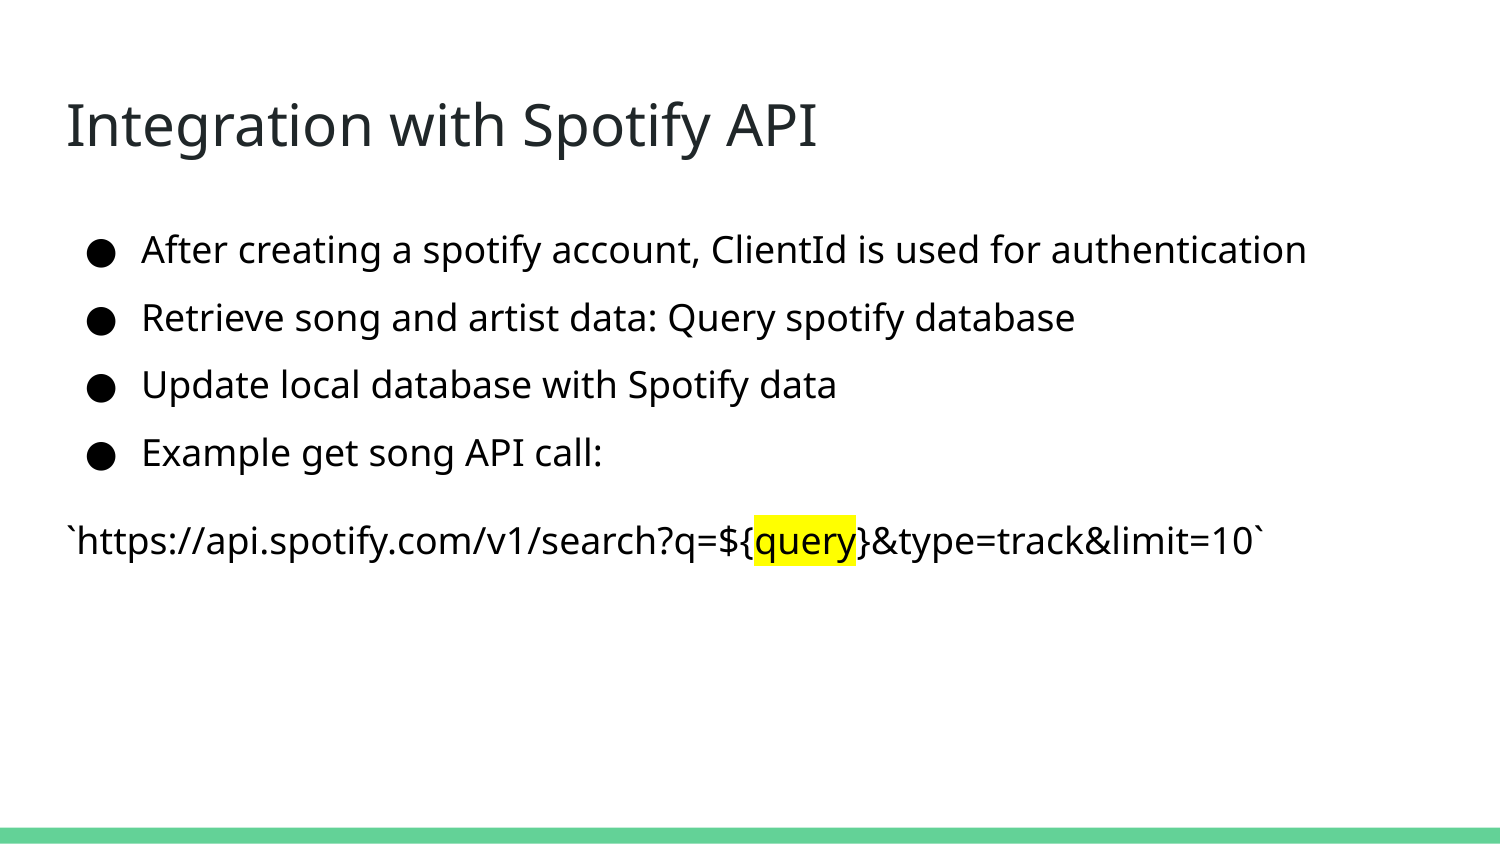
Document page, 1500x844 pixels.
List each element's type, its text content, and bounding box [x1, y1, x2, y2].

title Integration with Spotify API [51, 72, 1449, 167]
list After creating a spotify account, ClientId is used for authentication Retrieve song and artist data: Query spotify database Update local database with Spotify data Example get song API call: `https://api.spotify.com/v1/search?q=${query}&type=track&limit=10` [51, 189, 1449, 750]
